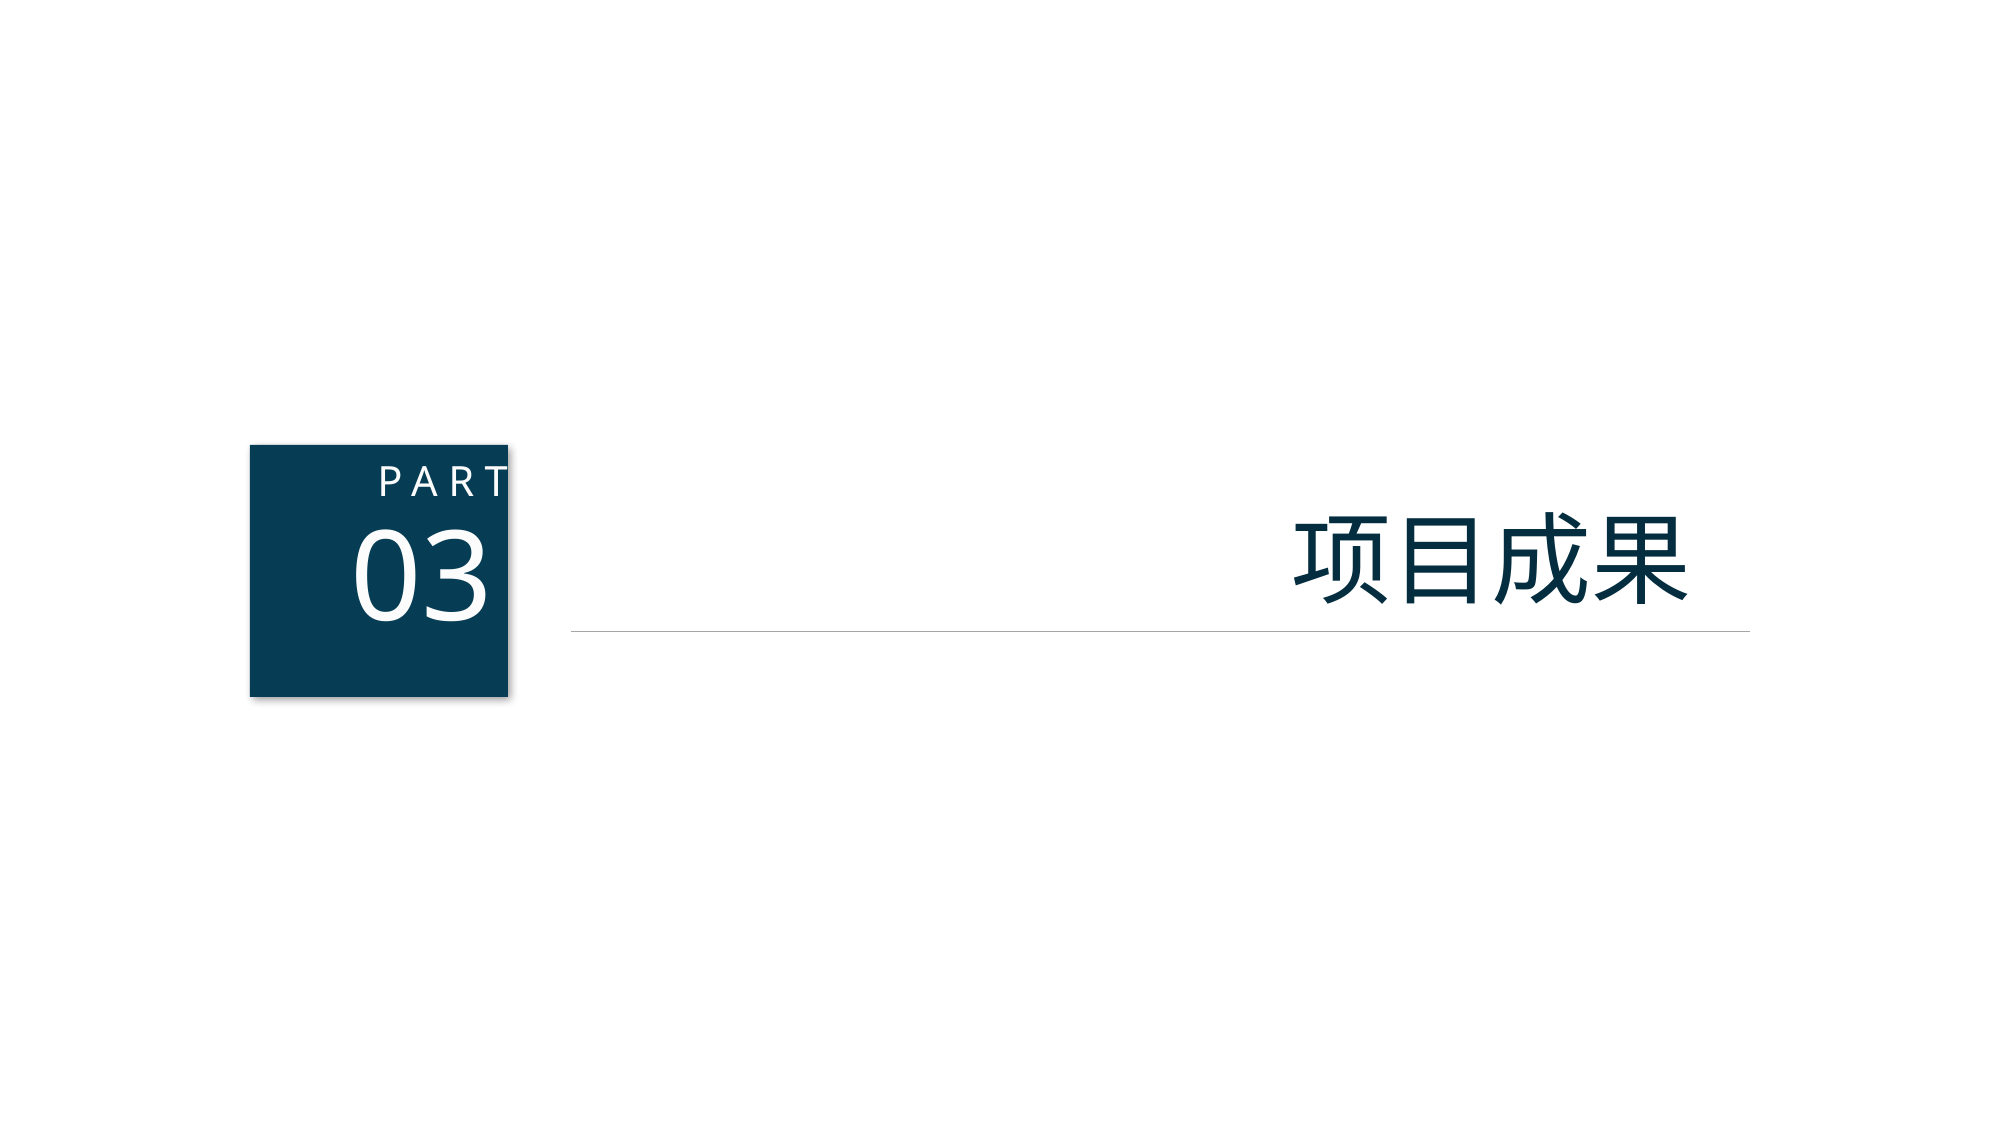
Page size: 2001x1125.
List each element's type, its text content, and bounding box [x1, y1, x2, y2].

text_box 03 [249, 444, 509, 488]
text_box 项目成果 [507, 488, 1750, 676]
text_box PART [239, 447, 508, 513]
text_box 03 [249, 513, 509, 698]
